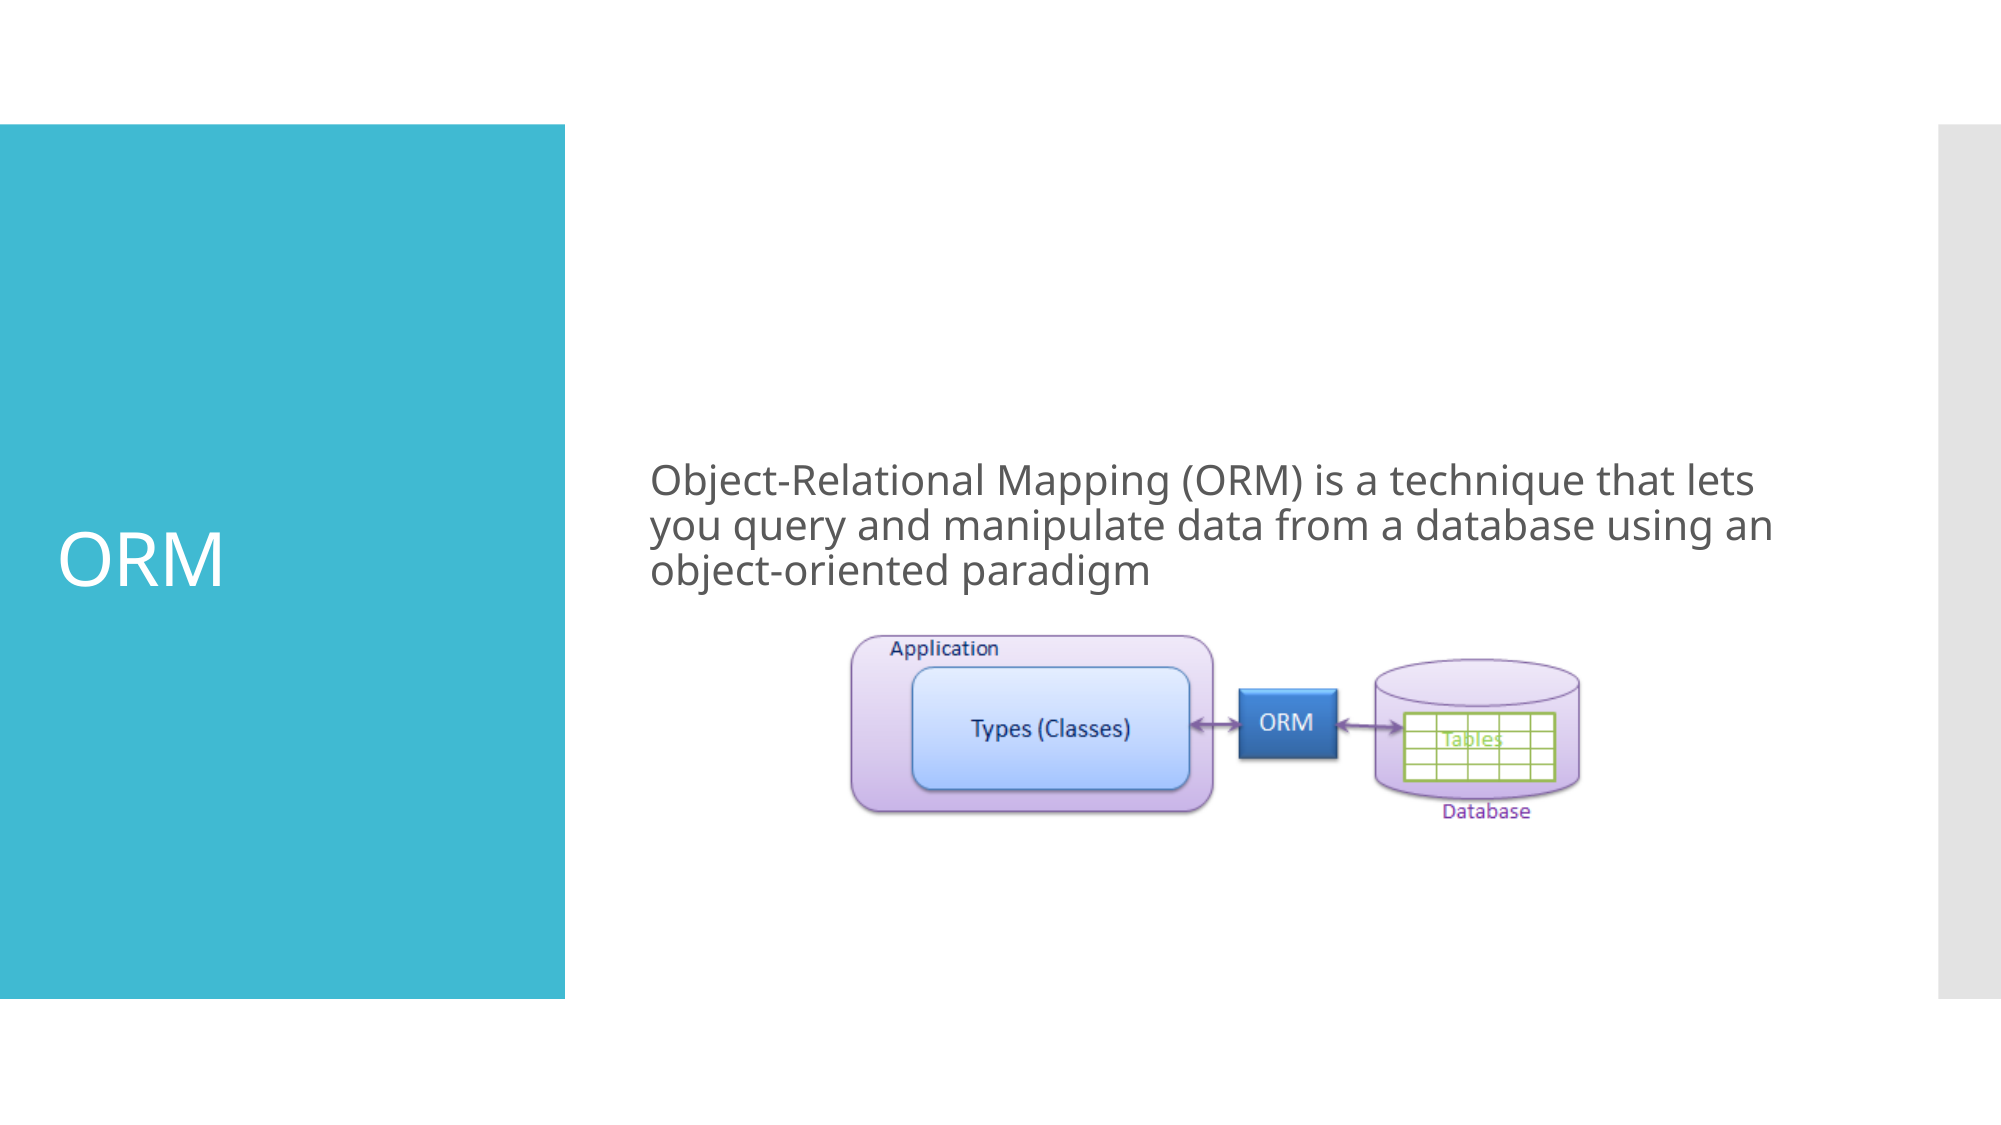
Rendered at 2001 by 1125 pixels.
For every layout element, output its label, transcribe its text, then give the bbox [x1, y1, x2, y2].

list Object-Relational Mapping (ORM) is a technique that lets you query and manipulate data from a database using an object-oriented paradigm [634, 141, 1835, 982]
picture [840, 626, 1591, 829]
title ORM [41, 184, 525, 940]
